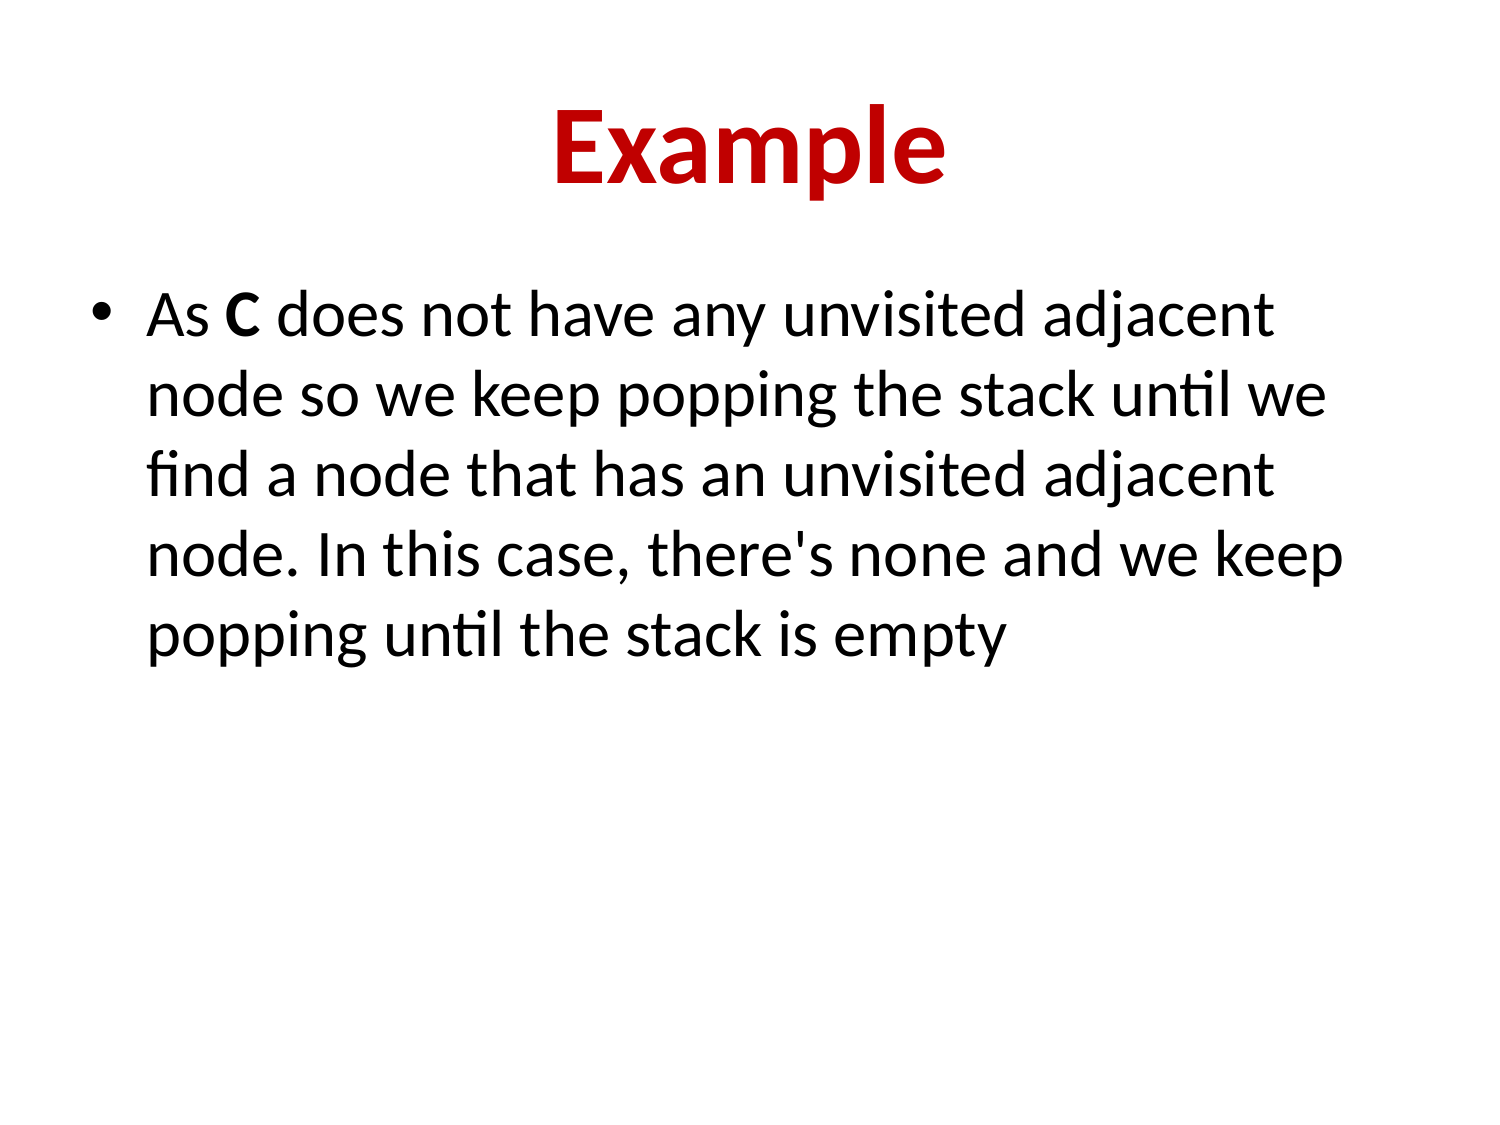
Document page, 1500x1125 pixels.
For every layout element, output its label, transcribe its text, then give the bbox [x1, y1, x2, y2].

list As C does not have any unvisited adjacent node so we keep popping the stack until we find a node that has an unvisited adjacent node. In this case, there's none and we keep popping until the stack is empty [75, 262, 1425, 1005]
title Example [75, 45, 1425, 233]
